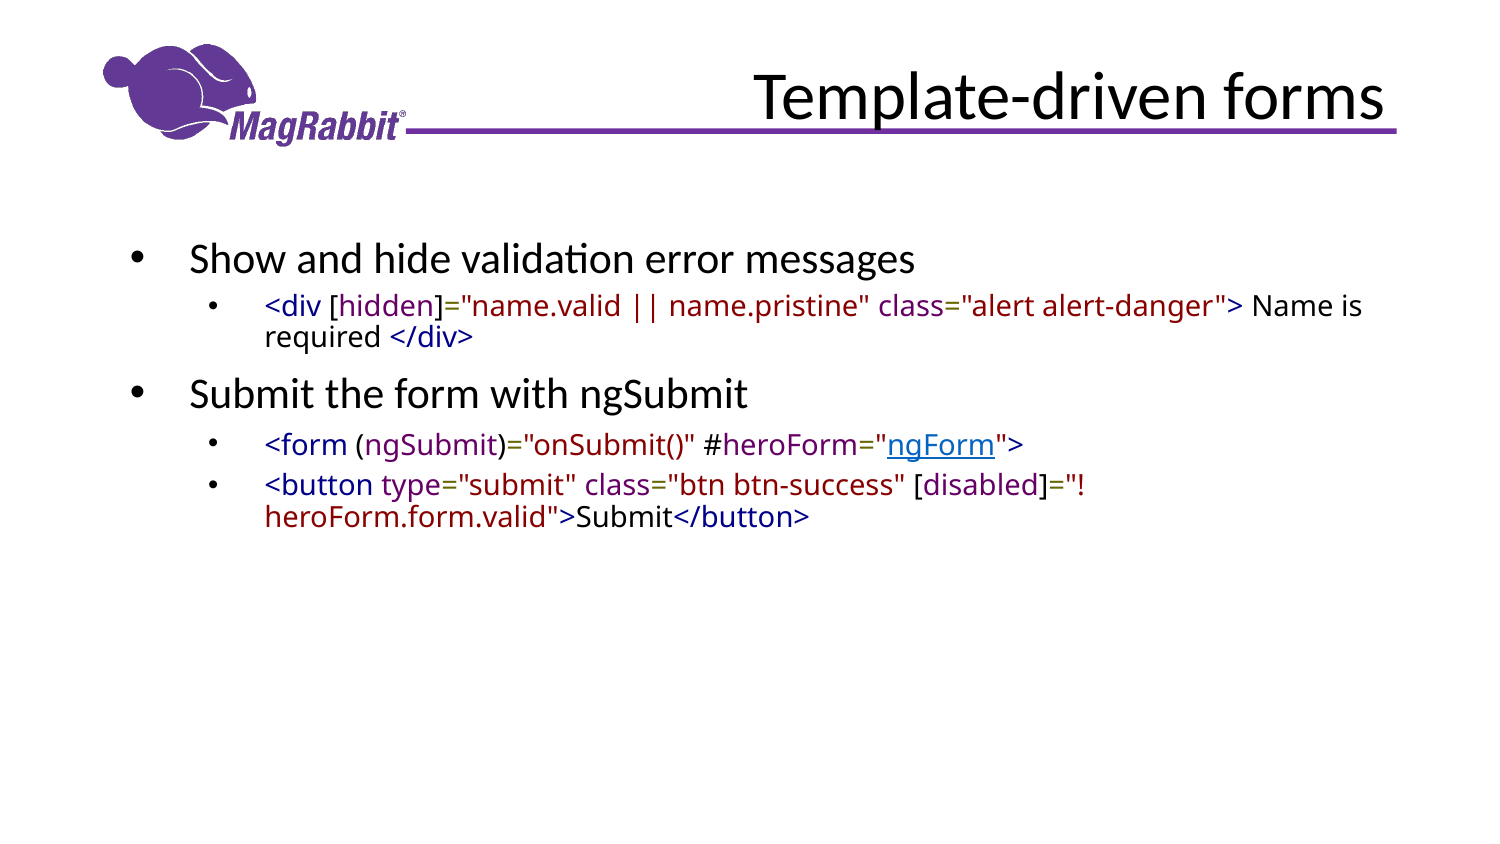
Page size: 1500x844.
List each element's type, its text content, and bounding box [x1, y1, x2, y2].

title Template-driven forms [563, 44, 1397, 150]
picture [103, 44, 406, 150]
list Show and hide validation error messages <div [hidden]="name.valid || name.pristine" class="alert alert-danger"> Name is required </div> Submit the form with ngSubmit <form (ngSubmit)="onSubmit()" #heroForm="ngForm"> <button type="submit" class="btn btn-success" [disabled]="!heroForm.form.valid">Submit</button> [103, 224, 1397, 760]
